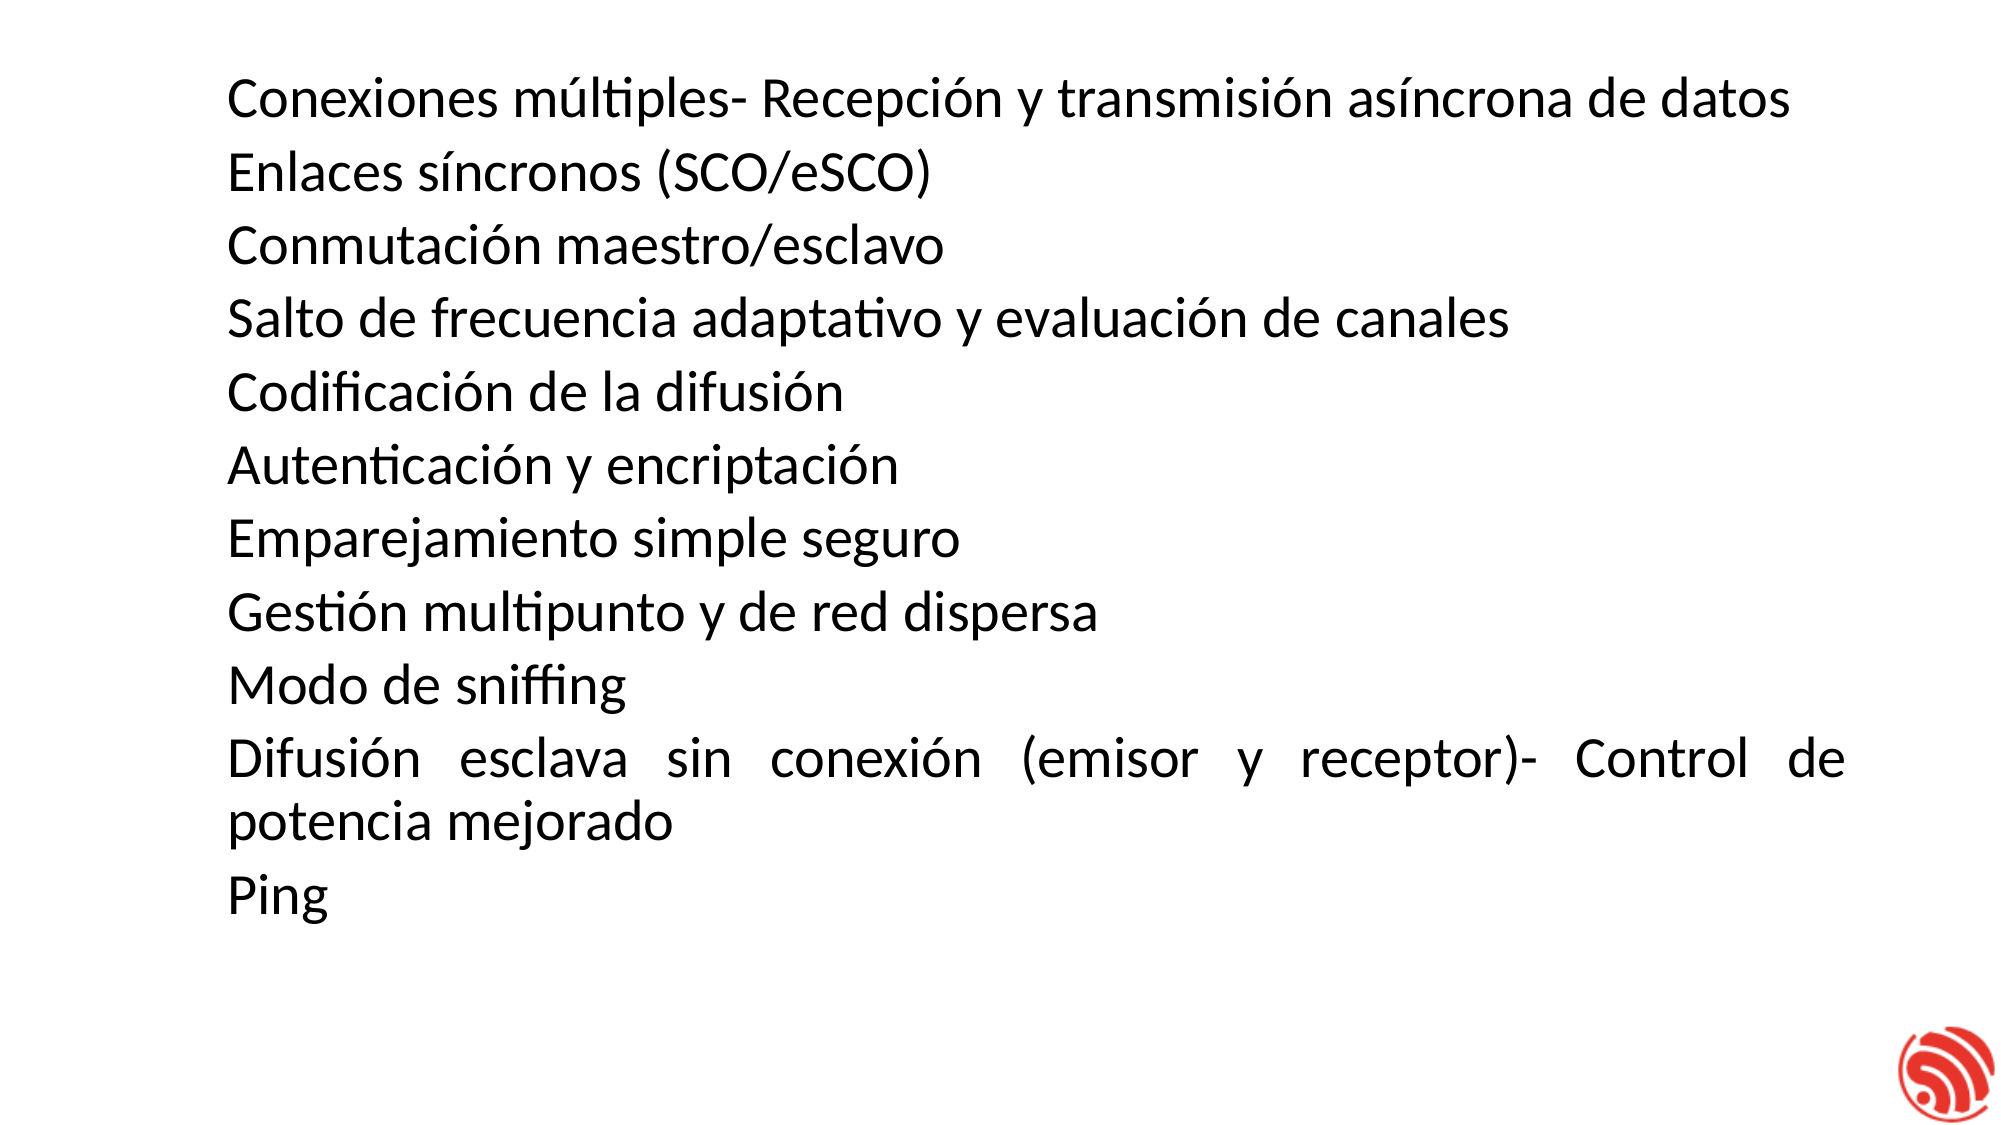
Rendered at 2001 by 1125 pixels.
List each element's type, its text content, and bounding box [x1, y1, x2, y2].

picture [1897, 1024, 1998, 1125]
list Conexiones múltiples- Recepción y transmisión asíncrona de datos Enlaces síncronos (SCO/eSCO) Conmutación maestro/esclavo Salto de frecuencia adaptativo y evaluación de canales Codificación de la difusión Autenticación y encriptación Emparejamiento simple seguro Gestión multipunto y de red dispersa Modo de sniffing Difusión esclava sin conexión (emisor y receptor)- Control de potencia mejorado Ping [137, 59, 1863, 1014]
